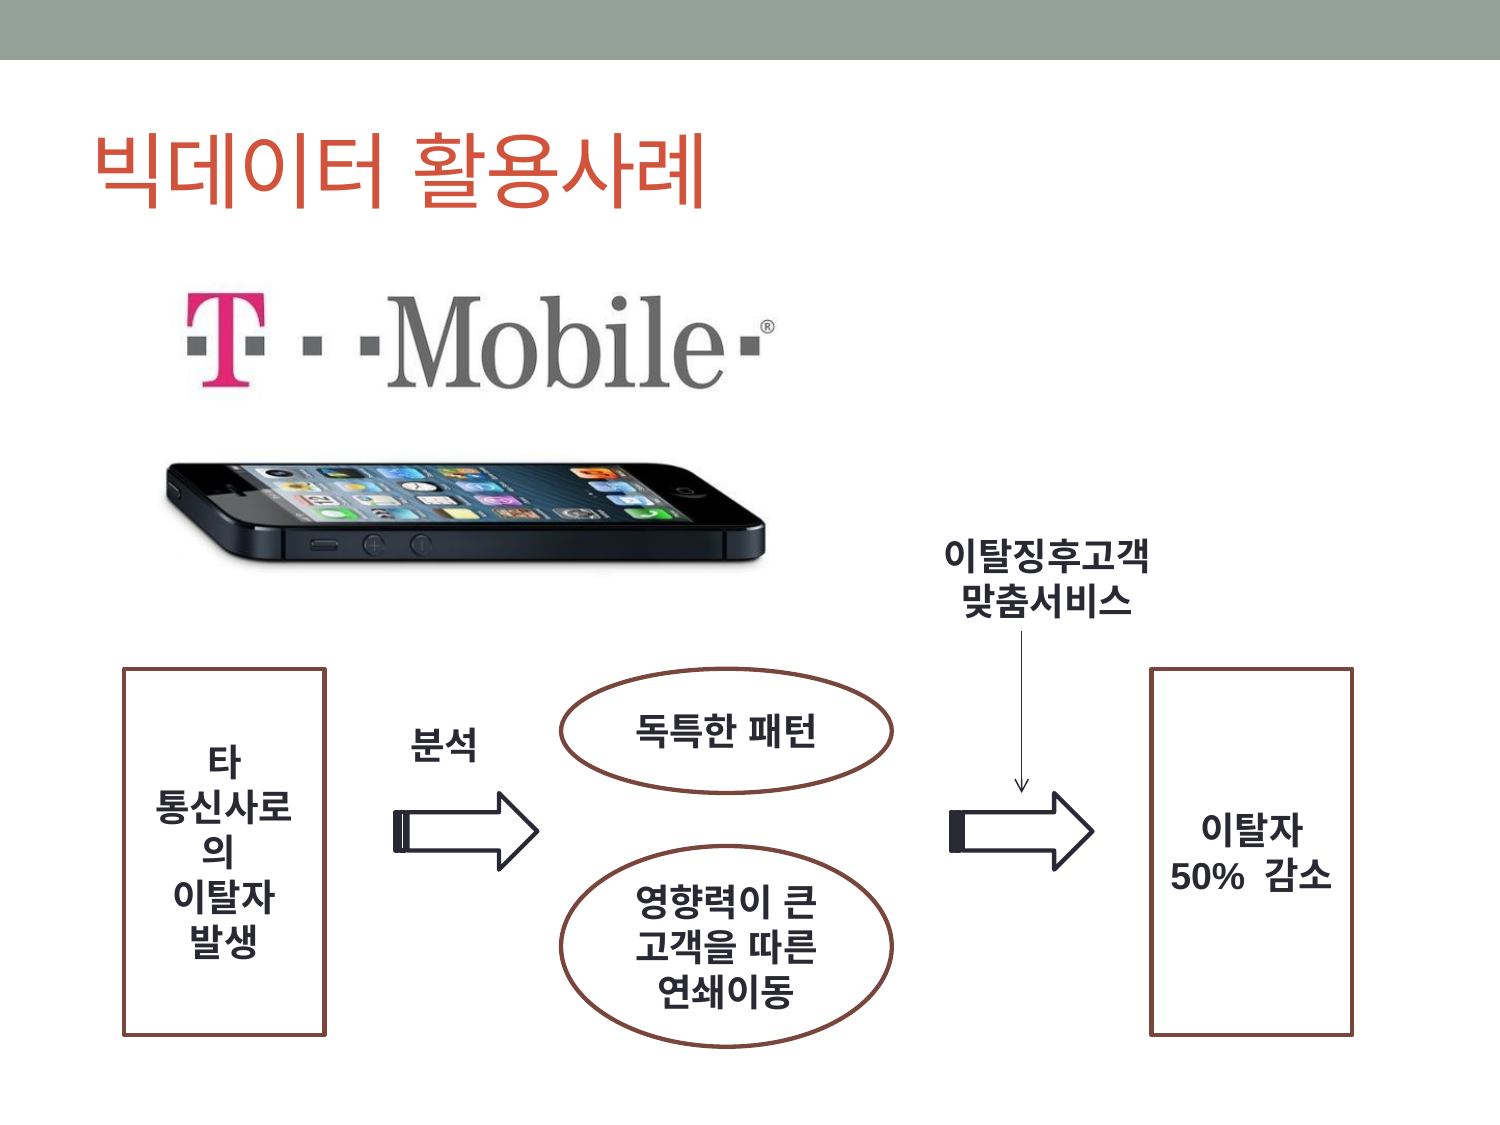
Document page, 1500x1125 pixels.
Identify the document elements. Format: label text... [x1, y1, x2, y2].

text_box 타 통신사로의 이탈자 발생 [122, 667, 327, 1037]
text_box 독특한 패턴 [558, 666, 894, 796]
text_box 분석 [395, 714, 502, 775]
text_box 영향력이 큰 고객을 따른 연쇄이동 [558, 843, 894, 1049]
picture [155, 266, 778, 579]
title 빅데이터 활용사례 [75, 87, 1425, 250]
text_box 이탈자 50% 감소 [1149, 667, 1354, 1037]
text_box [949, 791, 1095, 872]
text_box 이탈징후고객 맞춤서비스 [915, 525, 1180, 631]
text_box [393, 791, 540, 872]
